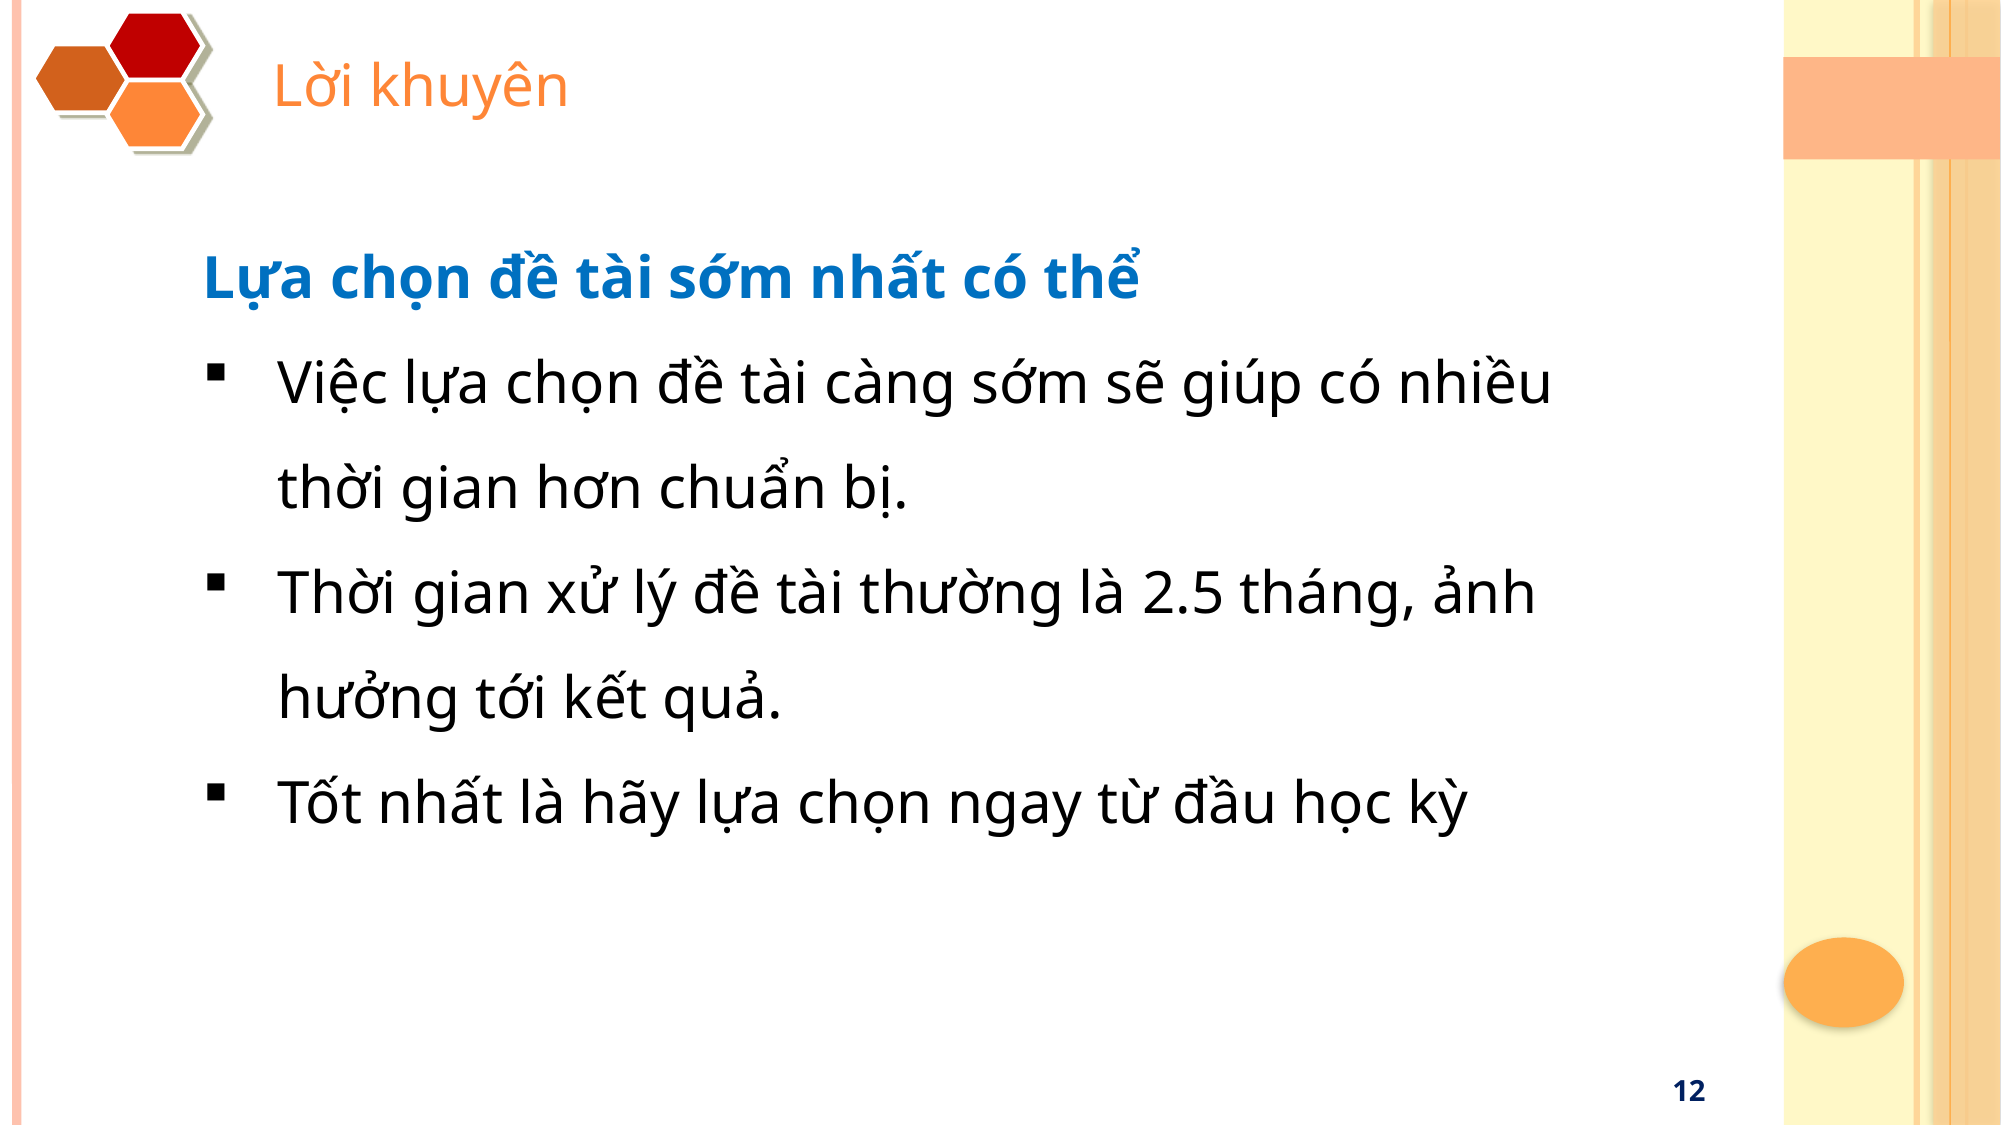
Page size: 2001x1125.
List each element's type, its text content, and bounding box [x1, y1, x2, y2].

text_box Lựa chọn đề tài sớm nhất có thể Việc lựa chọn đề tài càng sớm sẽ giúp có nhiều thời gian hơn chuẩn bị. Thời gian xử lý đề tài thường là 2.5 tháng, ảnh hưởng tới kết quả. Tốt nhất là hãy lựa chọn ngay từ đầu học kỳ [187, 197, 1689, 843]
slide_number 12 [1463, 1062, 1914, 1123]
list Lời khuyên [258, 26, 1790, 153]
